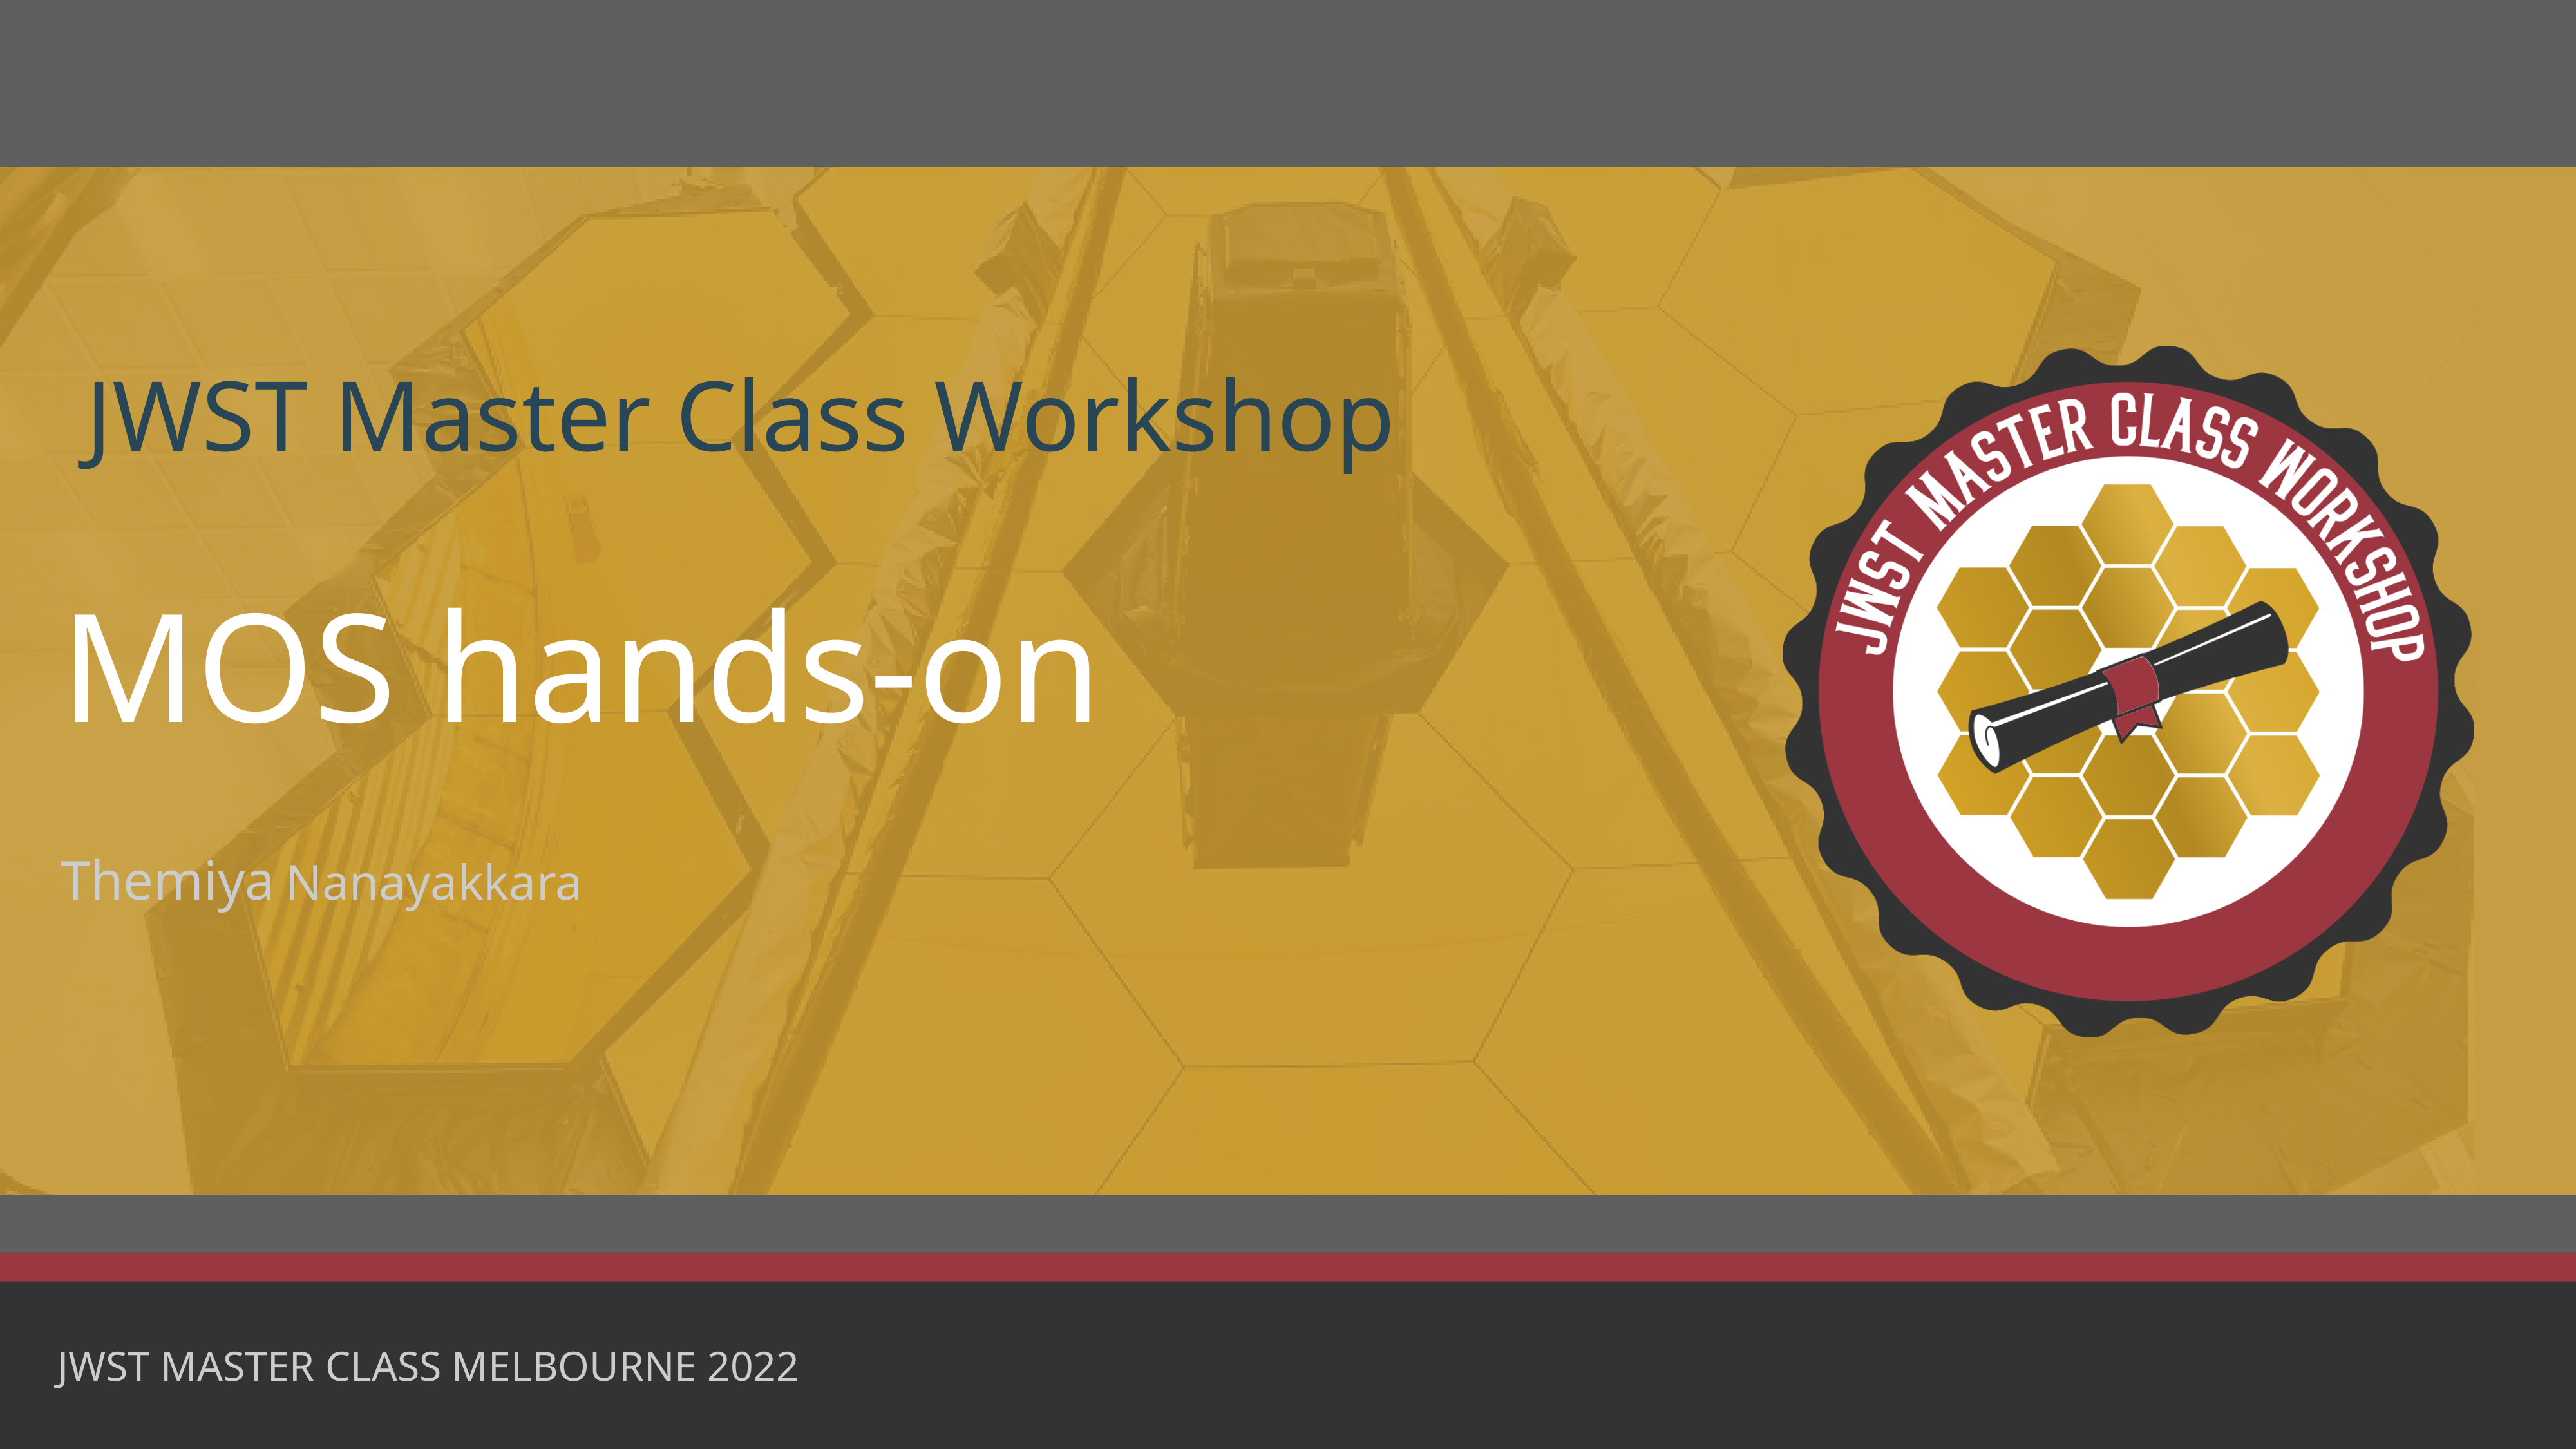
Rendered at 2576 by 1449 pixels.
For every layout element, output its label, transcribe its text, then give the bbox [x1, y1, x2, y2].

title MOS hands-on [55, 519, 1706, 805]
list JWST MASTER CLASS MELBOURNE 2022 [52, 1334, 860, 1396]
picture [1783, 346, 2474, 1037]
list Themiya Nanayakkara [55, 840, 2236, 1139]
